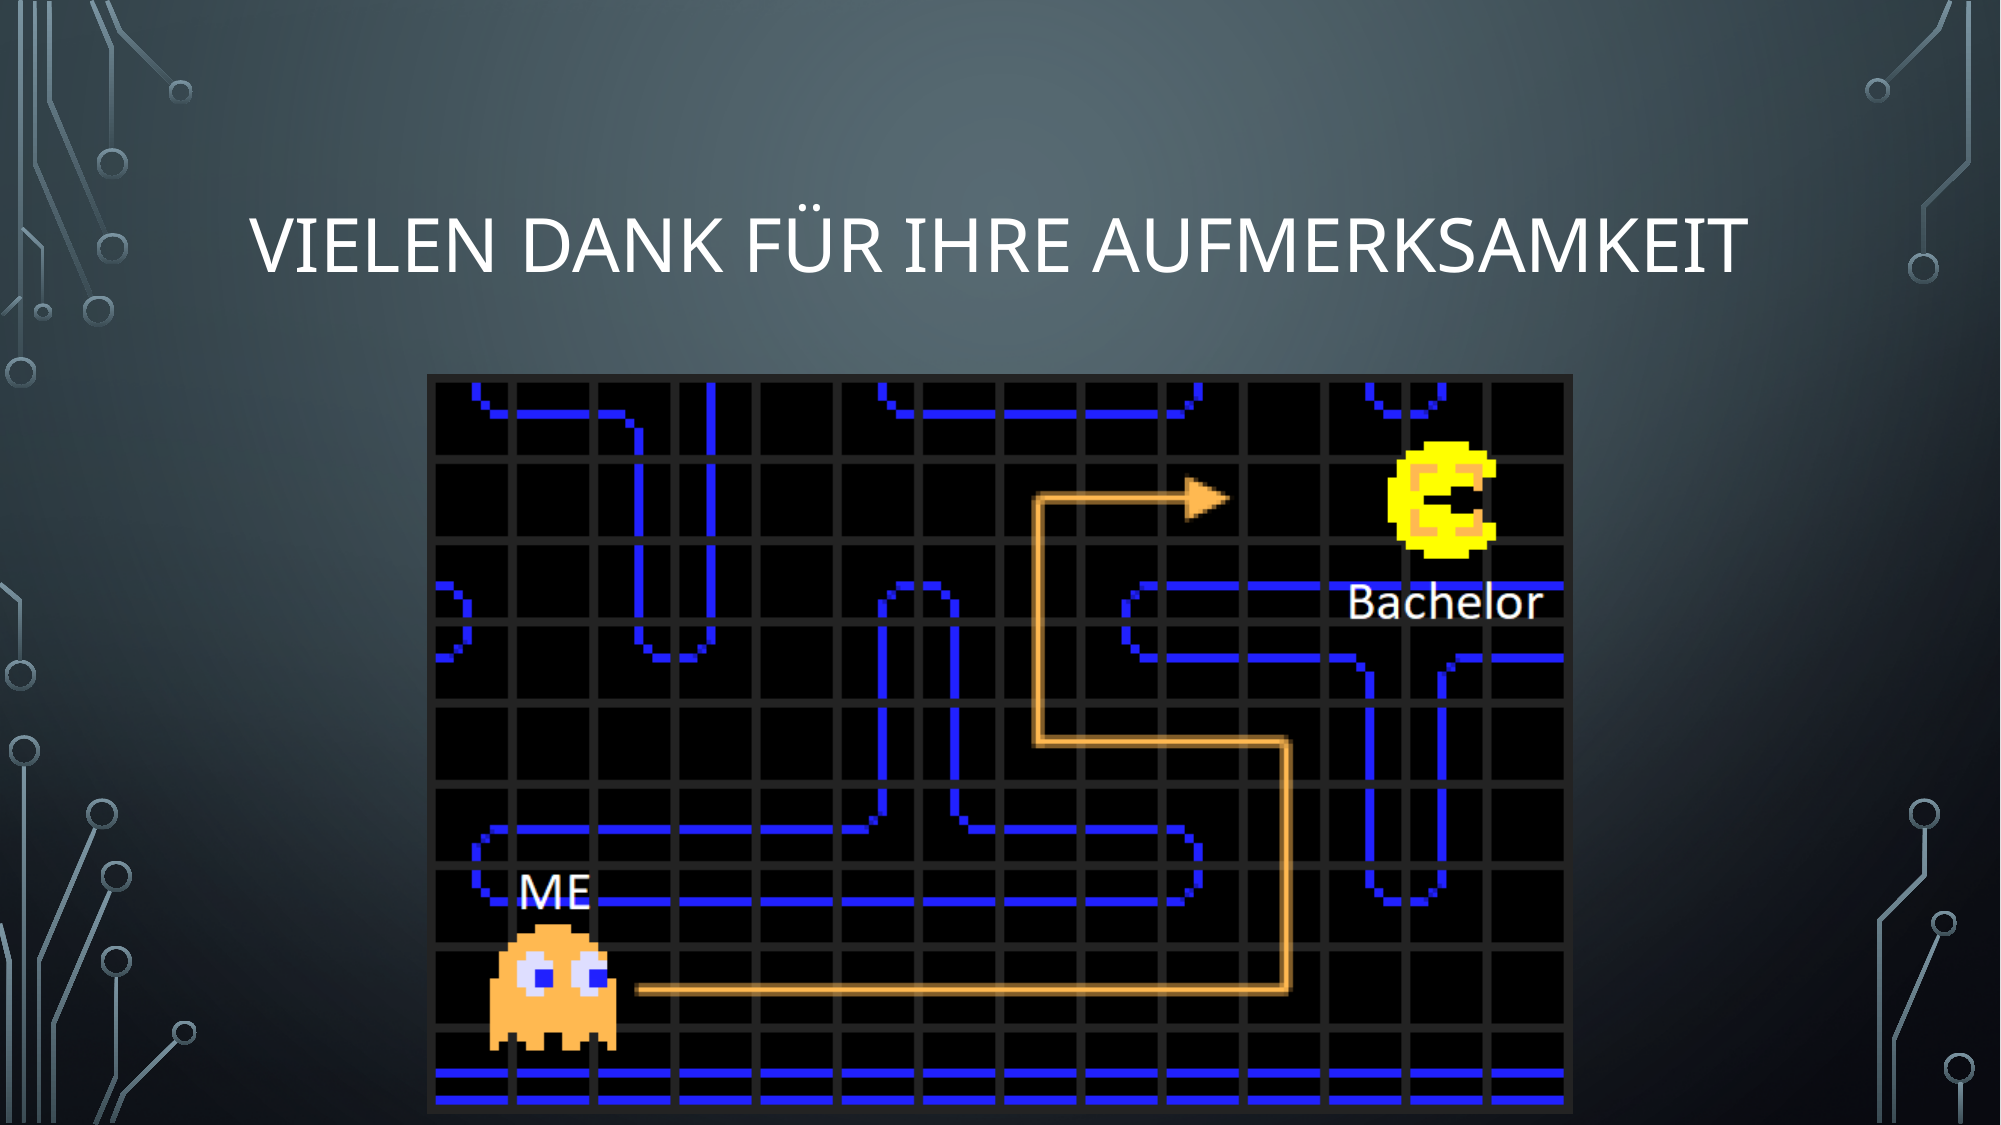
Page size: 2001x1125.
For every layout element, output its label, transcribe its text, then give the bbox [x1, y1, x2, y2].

picture [426, 373, 1574, 1115]
title Vielen dank für ihre aufmerksamkeit [187, 32, 1813, 464]
